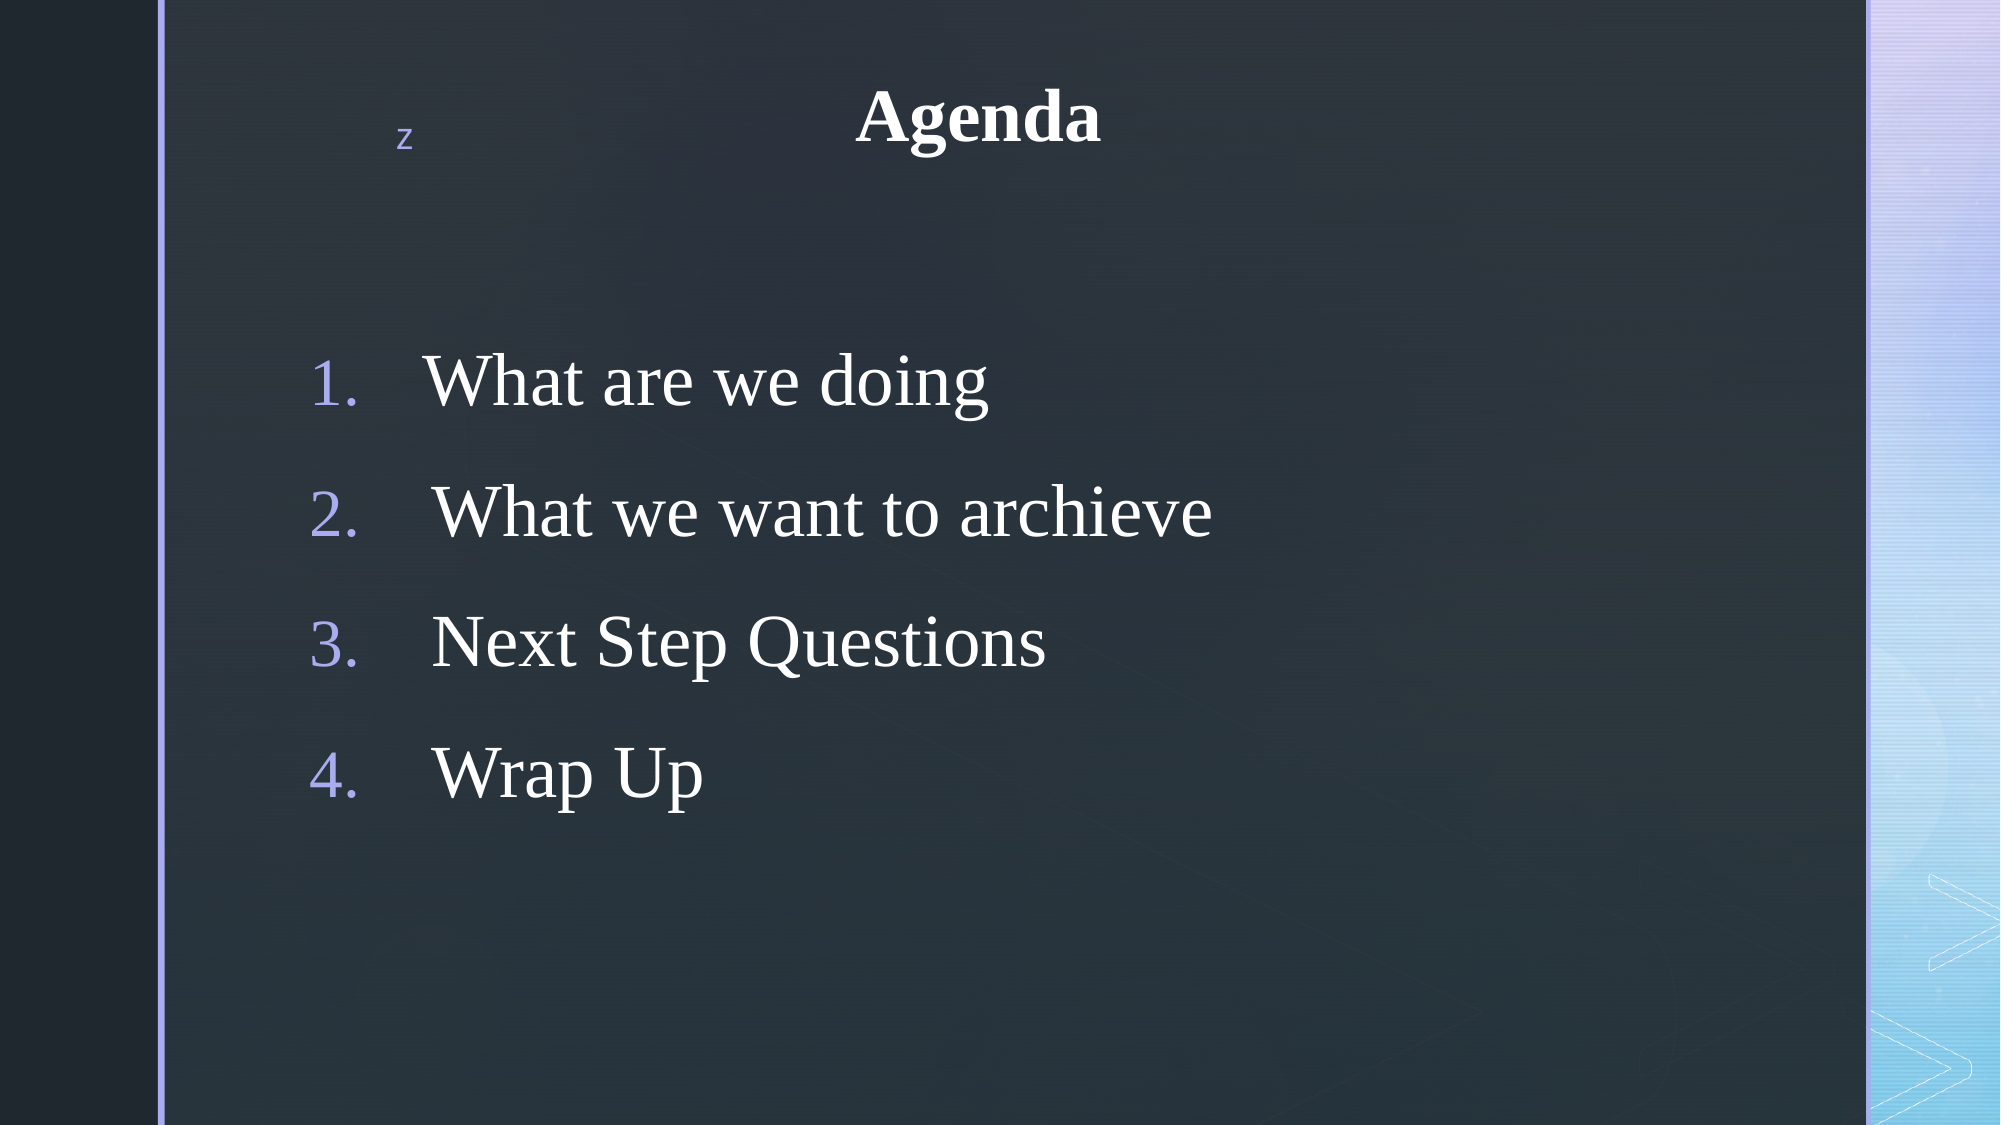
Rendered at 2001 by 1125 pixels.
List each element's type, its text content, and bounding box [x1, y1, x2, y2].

list What are we doing What we want to archieve Next Step Questions Wrap Up [293, 293, 1664, 832]
title Agenda [325, 68, 1632, 215]
picture [1871, 0, 2001, 1125]
